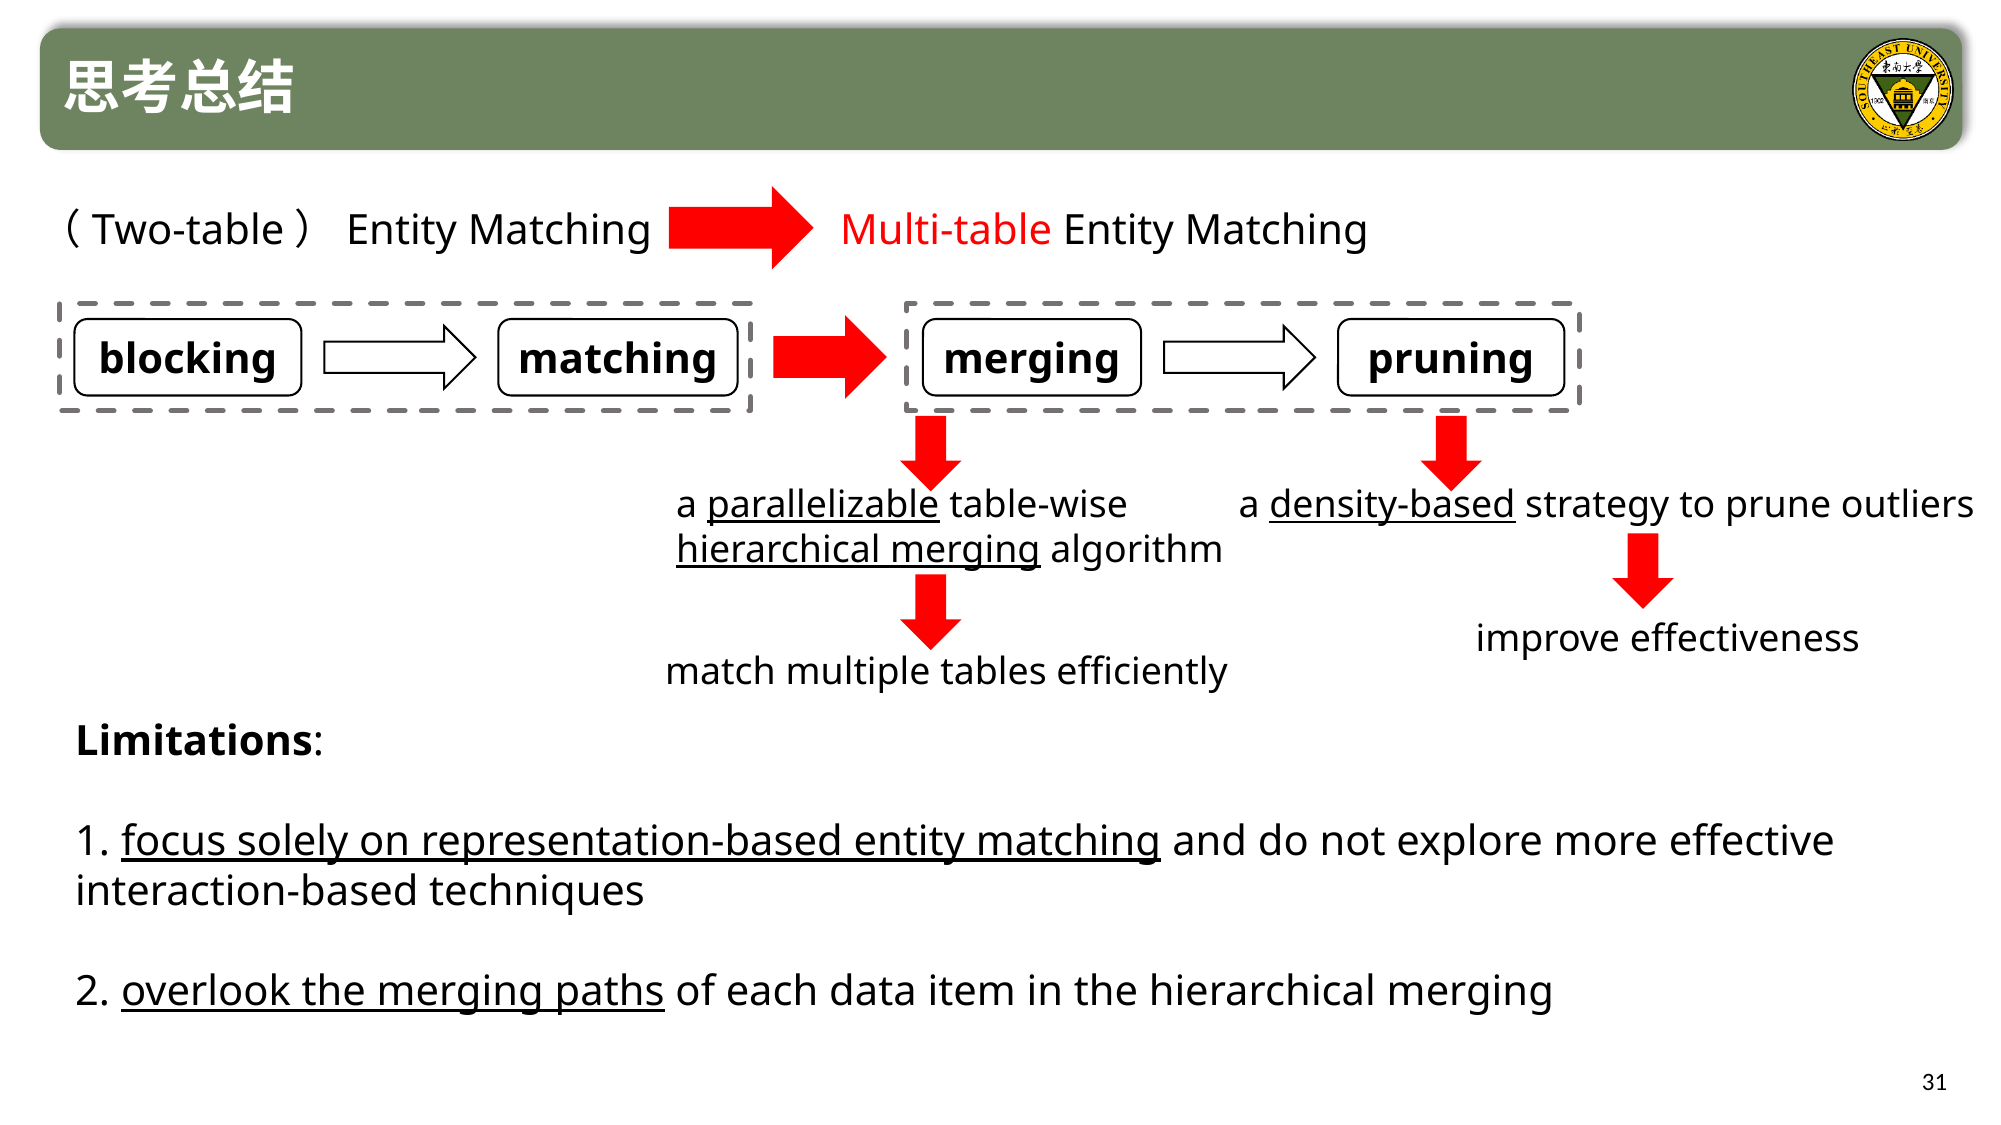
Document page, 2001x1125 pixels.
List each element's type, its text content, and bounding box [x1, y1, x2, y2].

text_box [1609, 532, 1677, 607]
text_box [59, 302, 751, 412]
text_box [772, 312, 889, 402]
text_box [1417, 414, 1485, 493]
text_box [906, 302, 1580, 412]
text_box a parallelizable table-wise hierarchical merging algorithm [661, 472, 1256, 577]
text_box [897, 414, 965, 493]
text_box [897, 573, 965, 639]
text_box Limitations: 1. focus solely on representation-based entity matching and do not explore more effective interaction-based techniques 2. overlook the merging paths of each data item in the hierarchical merging [60, 706, 1868, 1022]
text_box a density-based strategy to prune outliers [1223, 472, 2000, 533]
text_box （Two-table）Entity Matching [25, 195, 762, 260]
picture [1852, 38, 1954, 141]
slide_number 31 [1843, 1051, 1963, 1111]
text_box Multi-table Entity Matching [825, 195, 1562, 260]
text_box [667, 183, 816, 273]
text_box match multiple tables efficiently [650, 639, 1324, 700]
list 思考总结 [47, 42, 1709, 136]
text_box improve effectiveness [1451, 607, 2000, 667]
